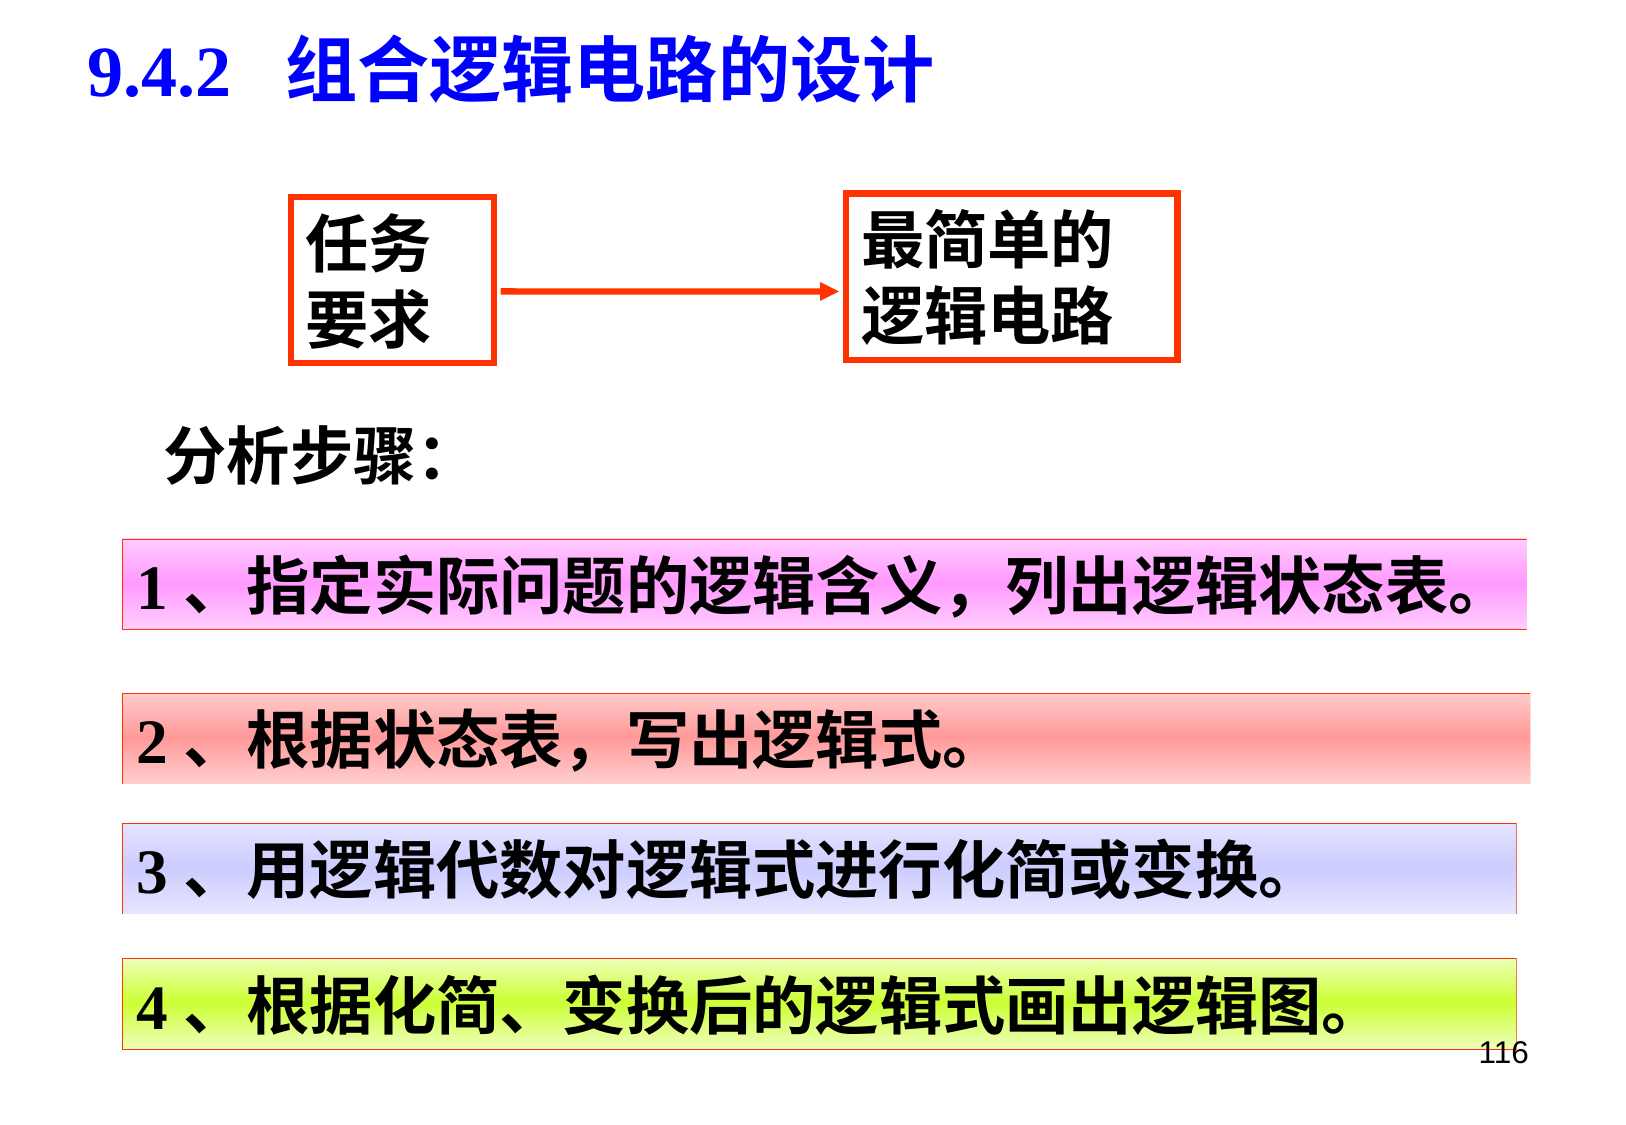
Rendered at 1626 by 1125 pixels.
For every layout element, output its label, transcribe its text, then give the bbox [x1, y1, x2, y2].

slide_number 116 [1164, 1024, 1544, 1103]
text_box [500, 285, 839, 298]
text_box 2、根据状态表，写出逻辑式。 [121, 693, 1531, 784]
text_box 任务要求 [291, 196, 495, 364]
text_box 4、根据化简、变换后的逻辑式画出逻辑图。 [121, 958, 1517, 1050]
text_box 3、用逻辑代数对逻辑式进行化简或变换。 [121, 823, 1517, 914]
text_box 最简单的逻辑电路 [846, 193, 1178, 360]
text_box 9.4.2 组合逻辑电路的设计 [72, 17, 1056, 119]
text_box 1、指定实际问题的逻辑含义，列出逻辑状态表。 [121, 538, 1527, 630]
text_box 分析步骤： [148, 408, 1002, 500]
